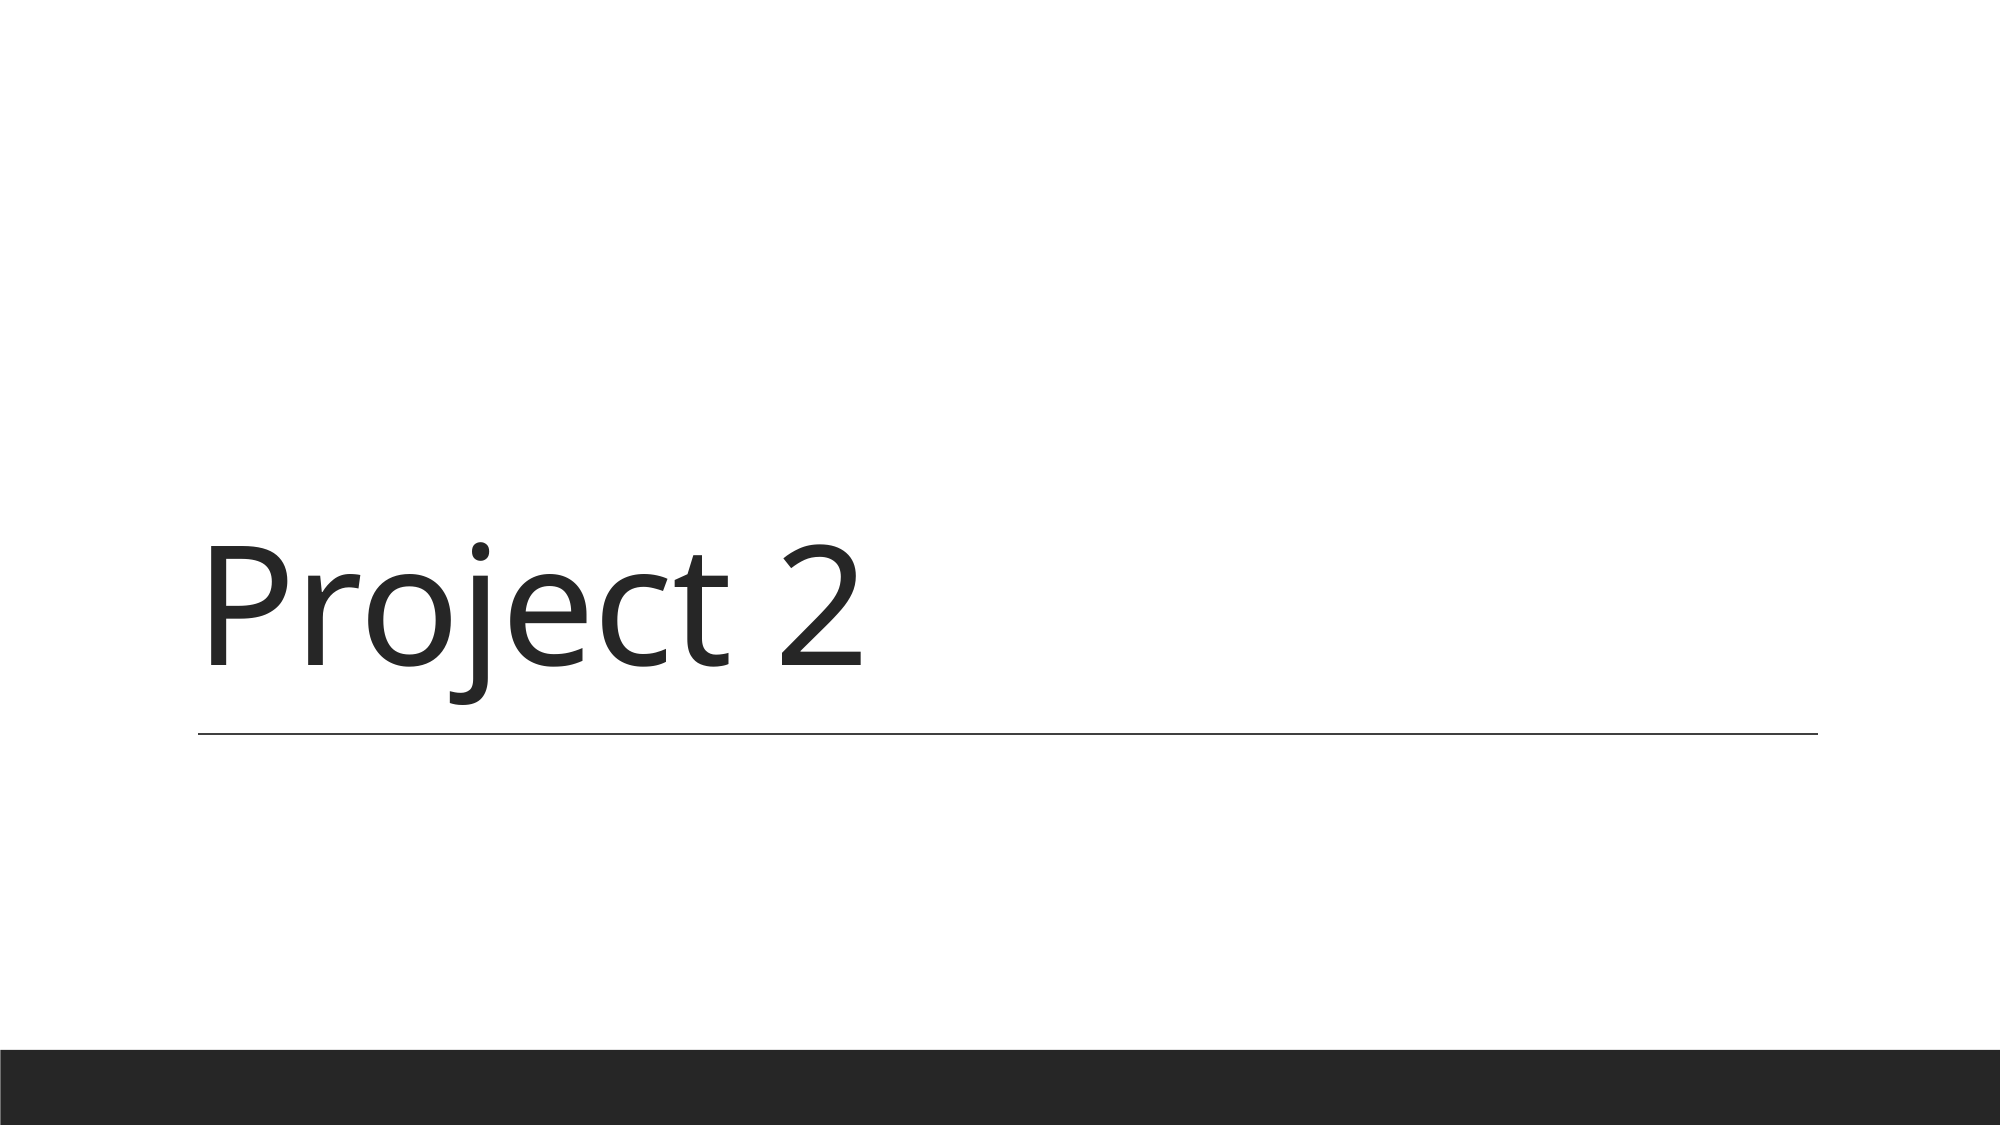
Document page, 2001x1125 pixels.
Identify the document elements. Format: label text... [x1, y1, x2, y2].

title Project 2 [180, 124, 1830, 710]
